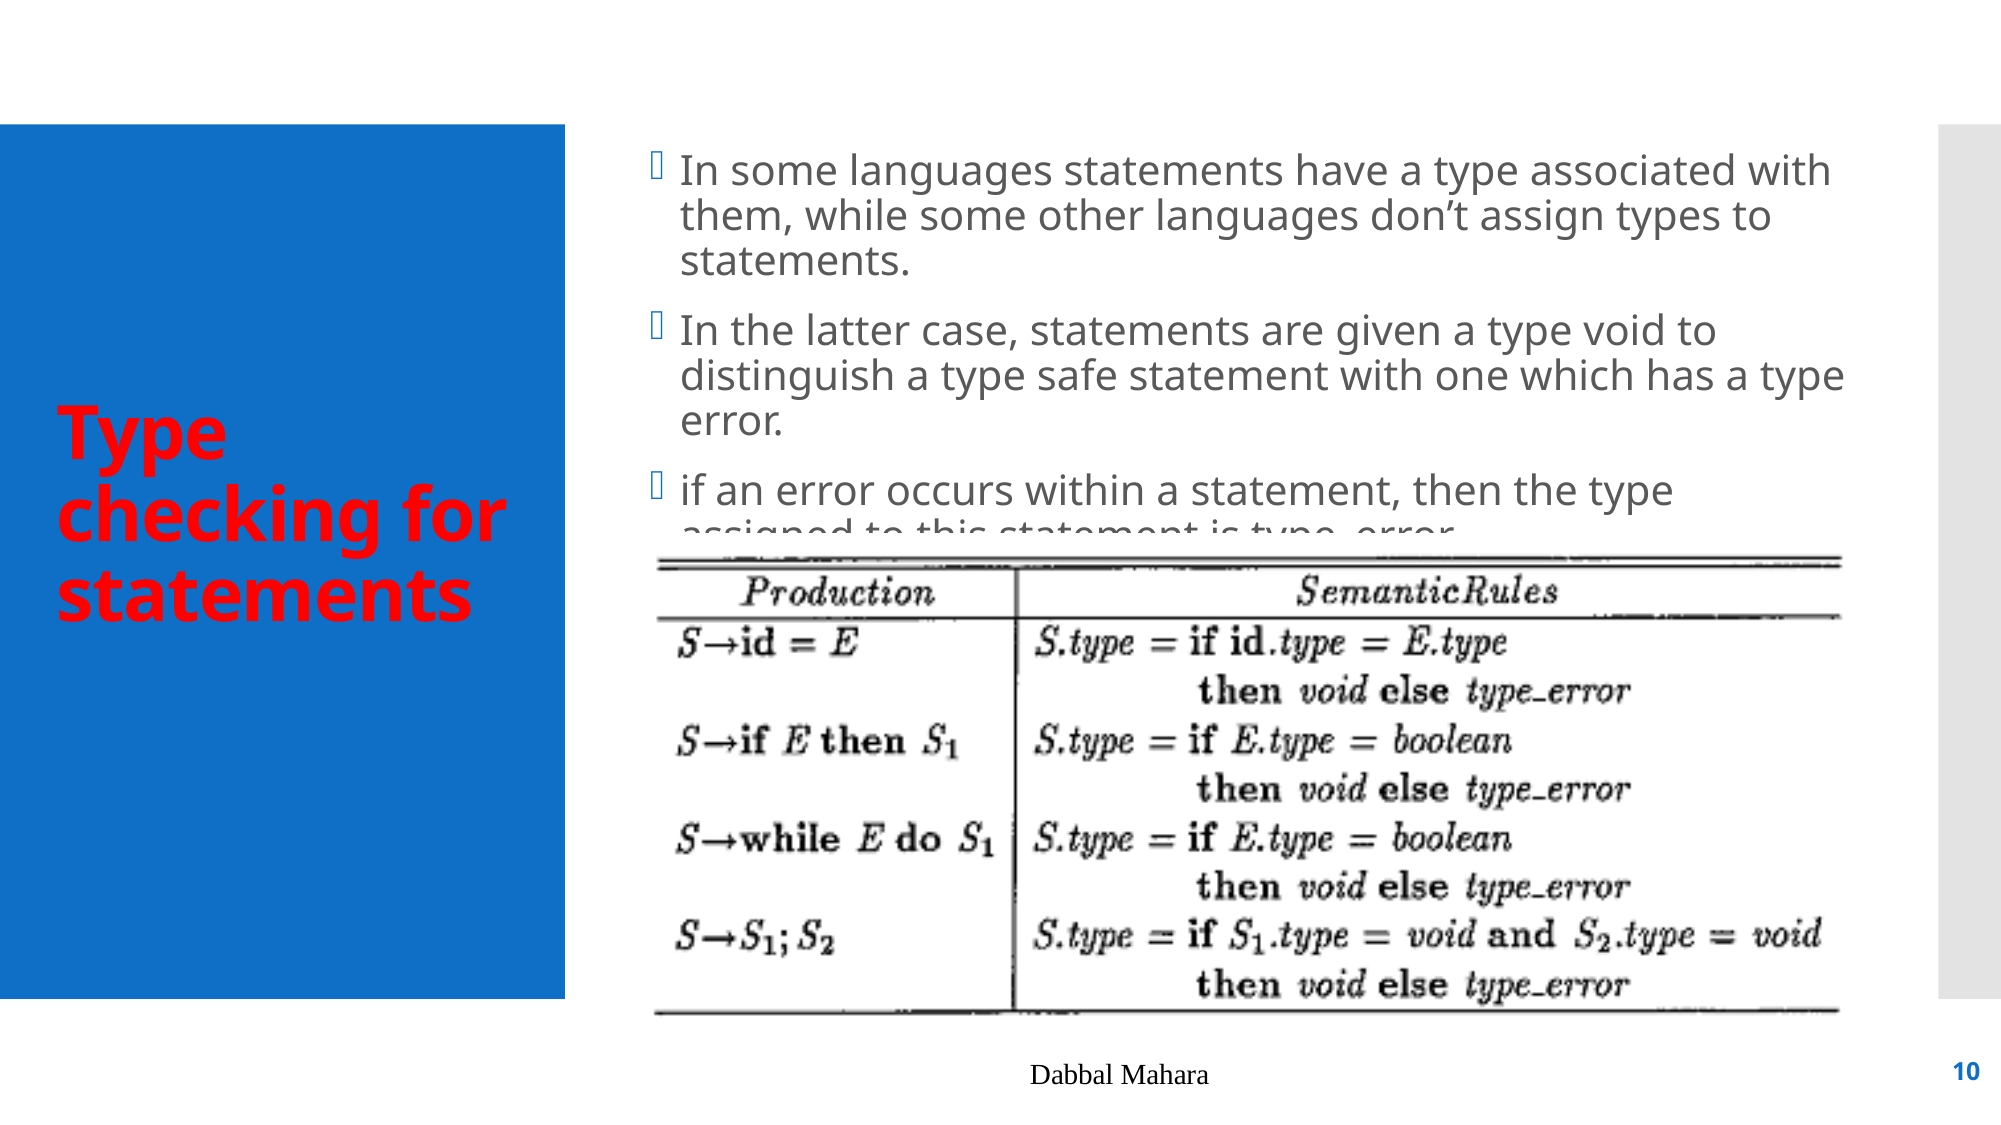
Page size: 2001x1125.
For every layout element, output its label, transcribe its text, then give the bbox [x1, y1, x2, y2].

footer Dabbal Mahara [634, 1043, 1605, 1103]
picture [634, 533, 1925, 1043]
title Type checking for statements [41, 184, 525, 940]
list In some languages statements have a type associated with them, while some other languages don’t assign types to statements. In the latter case, statements are given a type void to distinguish a type safe statement with one which has a type error. if an error occurs within a statement, then the type assigned to this statement is type_error. [634, 141, 1873, 533]
slide_number 10 [1744, 1042, 1996, 1103]
